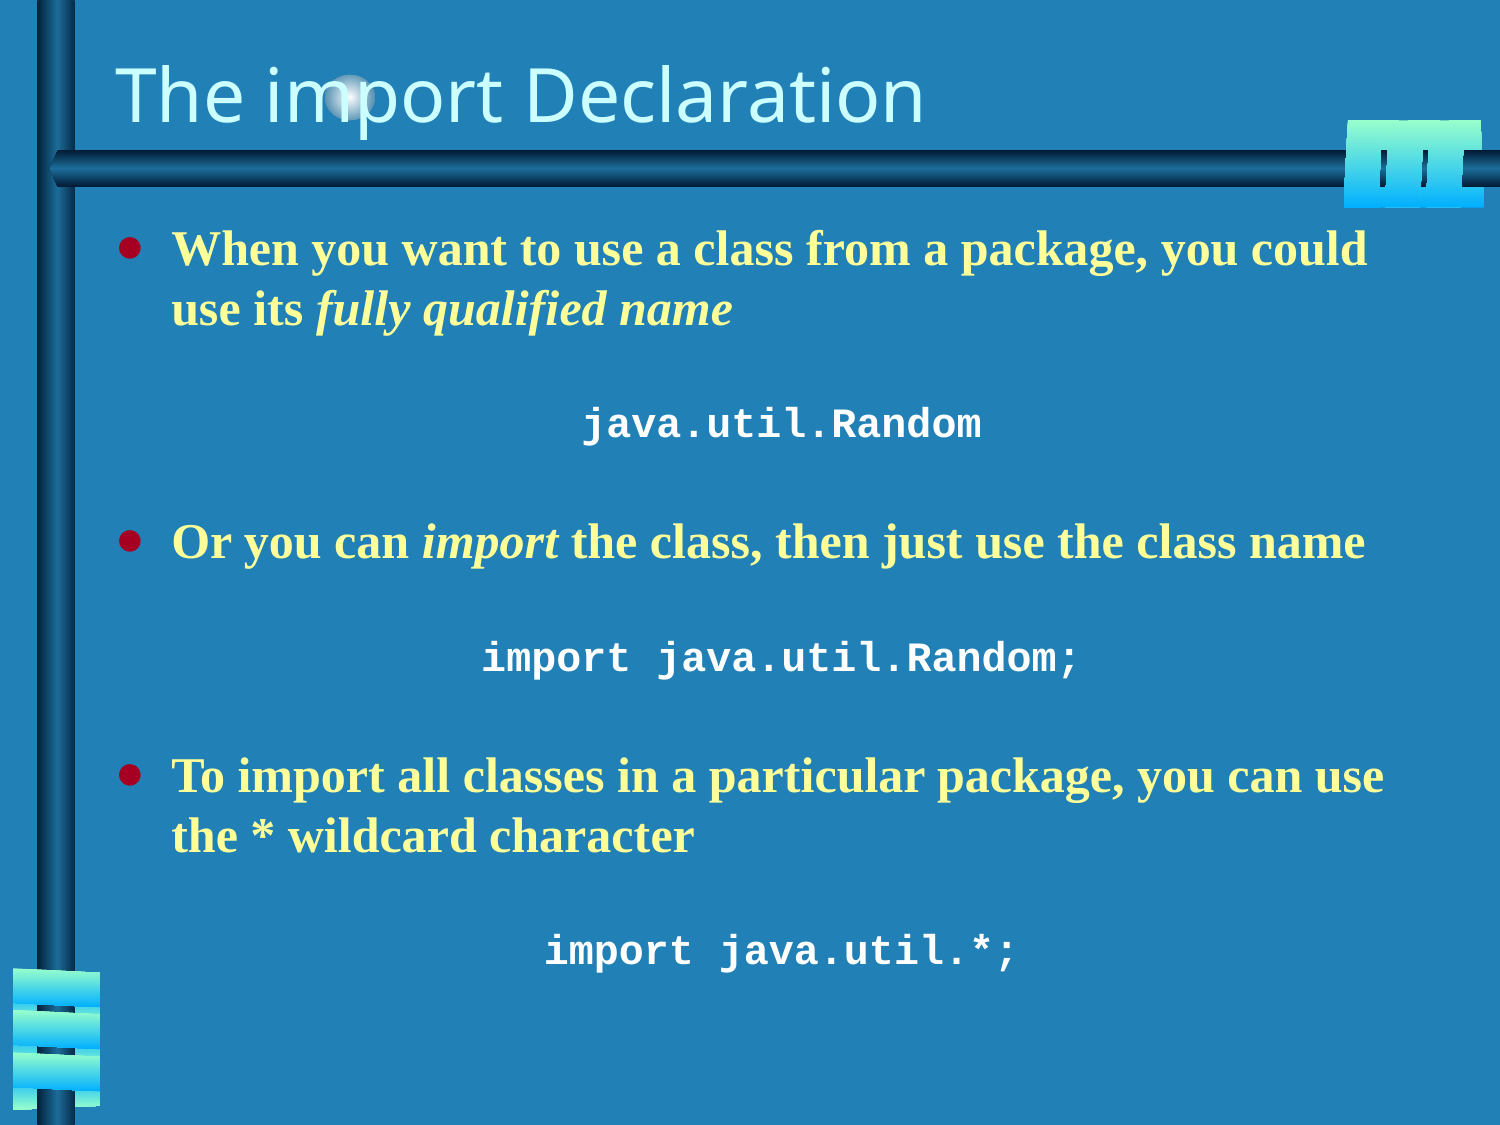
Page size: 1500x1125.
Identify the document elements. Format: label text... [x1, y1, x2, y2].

list When you want to use a class from a package, you could use its fully qualified name java.util.Random Or you can import the class, then just use the class name import java.util.Random; To import all classes in a particular package, you can use the * wildcard character import java.util.*; [99, 207, 1463, 1013]
title The import Declaration [100, 32, 1345, 145]
